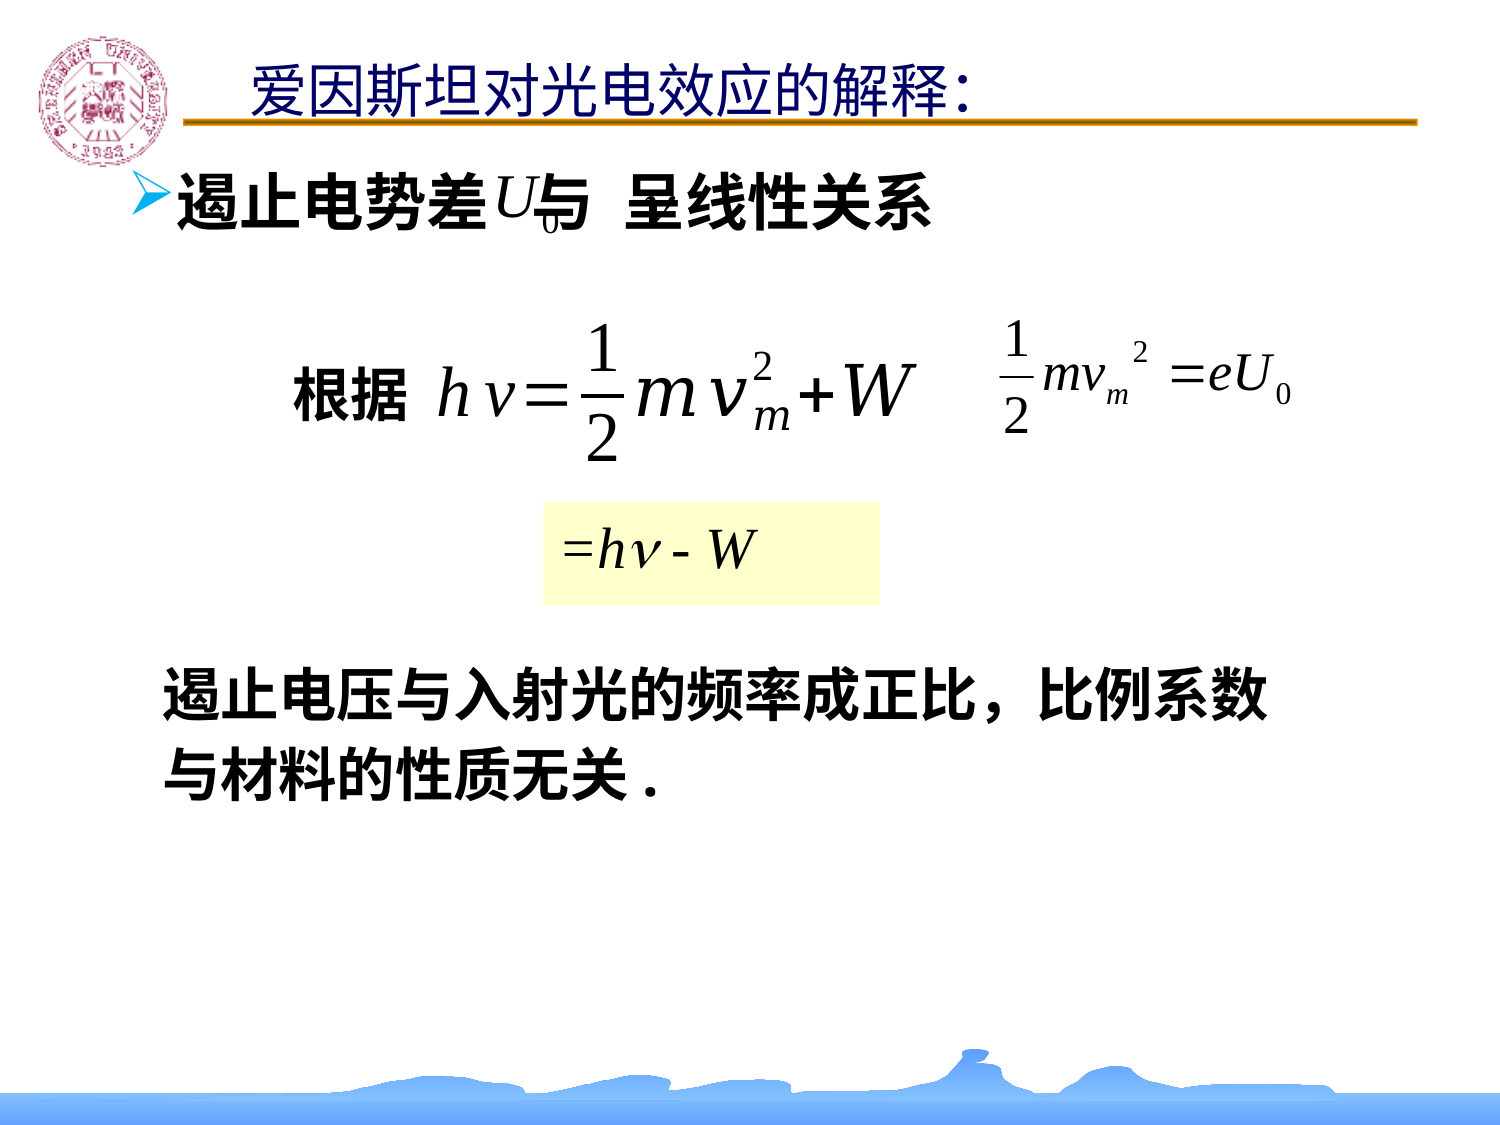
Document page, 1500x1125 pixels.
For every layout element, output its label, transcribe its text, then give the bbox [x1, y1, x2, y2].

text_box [990, 304, 1300, 446]
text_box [277, 308, 924, 480]
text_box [111, 155, 1087, 249]
text_box 遏止电压与入射光的频率成正比，比例系数与材料的性质无关. [147, 639, 1313, 816]
picture [23, 23, 188, 176]
text_box 爱因斯坦对光电效应的解释： [234, 46, 1062, 132]
